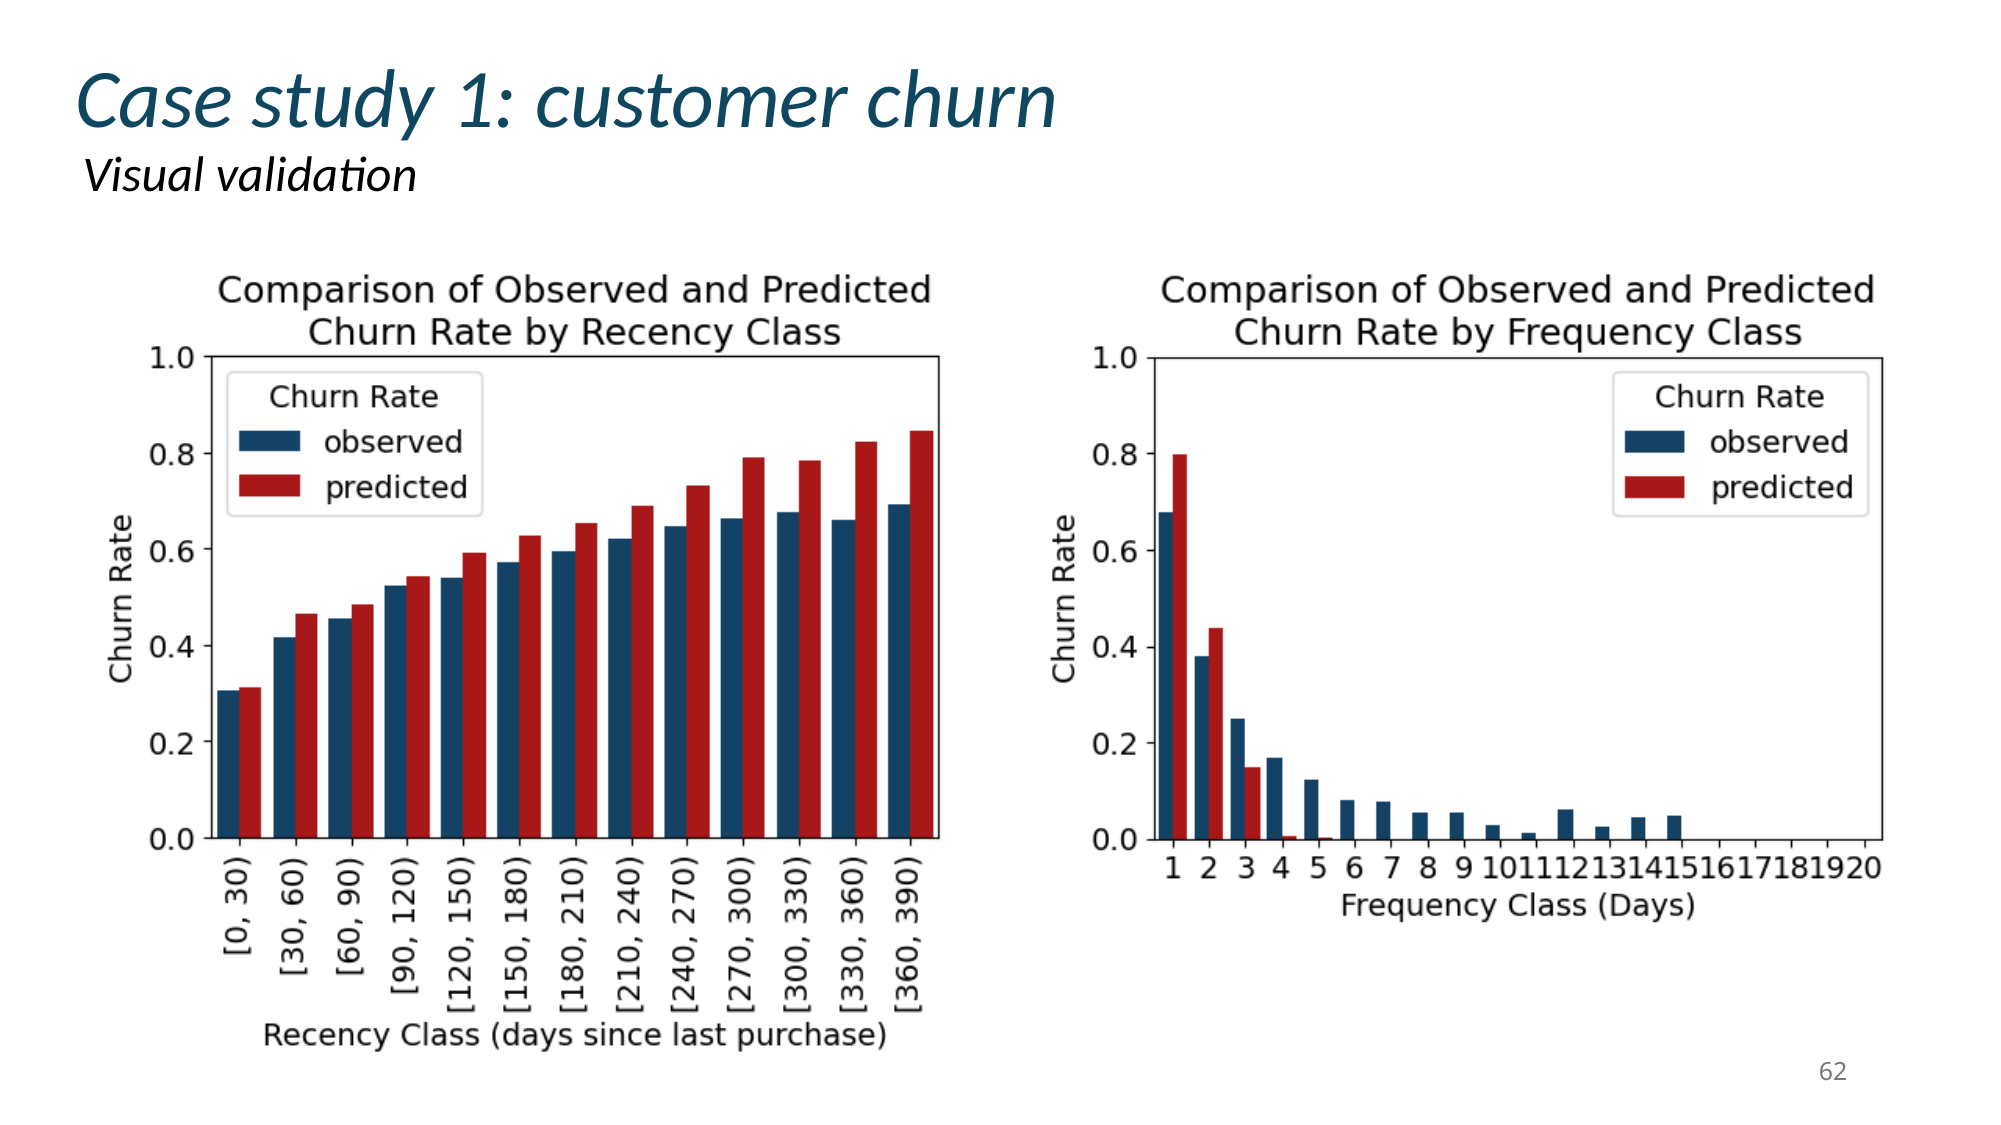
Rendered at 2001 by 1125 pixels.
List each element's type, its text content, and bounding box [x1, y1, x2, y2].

text_box Case study 1: customer churn [0, 1, 1086, 152]
picture [93, 258, 955, 1067]
slide_number 62 [1412, 1042, 1863, 1103]
text_box Visual validation [67, 134, 1671, 209]
picture [1036, 258, 1899, 938]
